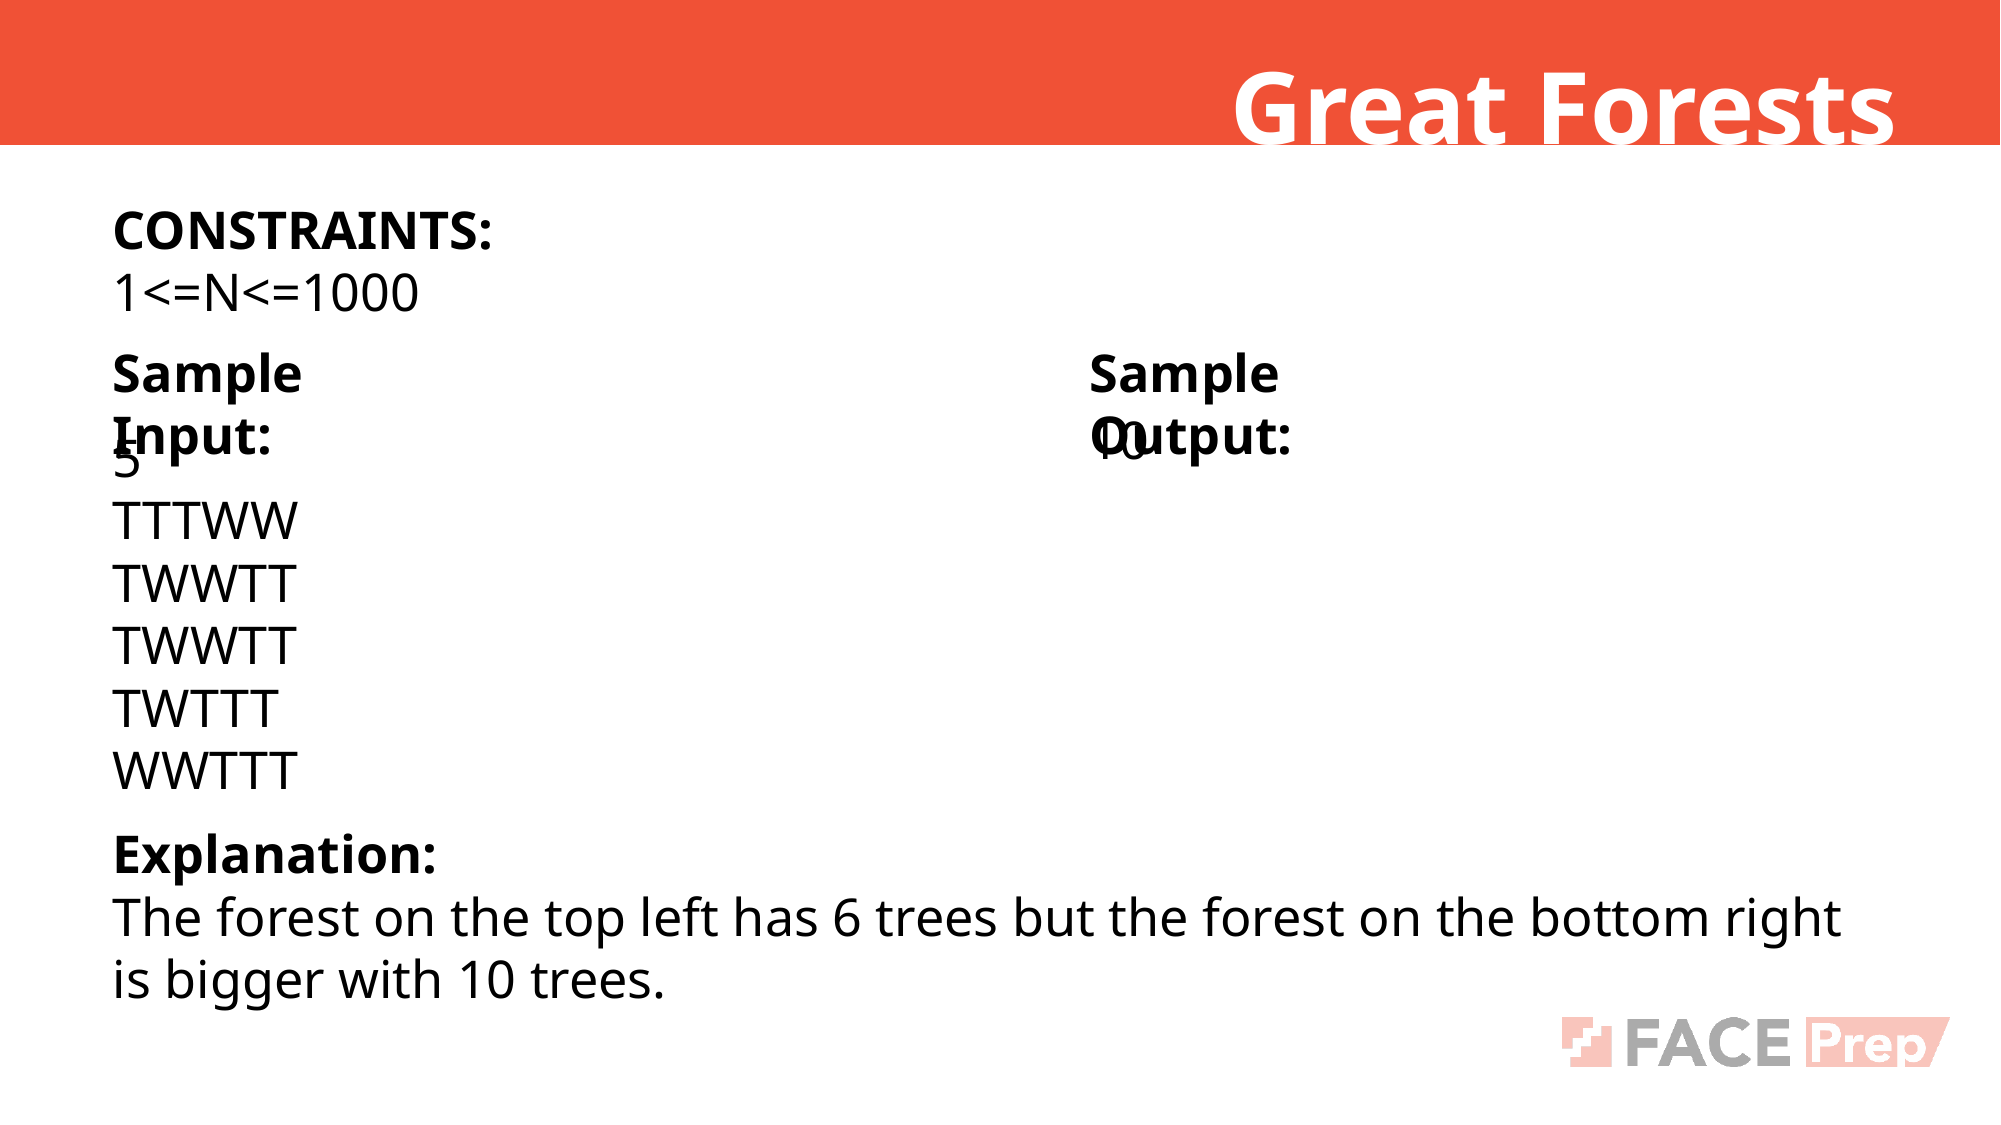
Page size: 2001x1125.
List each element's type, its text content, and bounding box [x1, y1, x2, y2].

text_box 5 TTTWW TWWTT TWWTT TWTTT WWTTT [98, 417, 925, 808]
text_box 10 [1074, 399, 1902, 477]
text_box [0, 0, 2000, 146]
picture [1562, 1017, 1950, 1067]
text_box Great Forests [31, 37, 1914, 173]
text_box CONSTRAINTS: 1<=N<=1000 Explanation: The forest on the top left has 6 trees but the forest on the bottom right is bigger with 10 trees. [98, 189, 1895, 1017]
text_box Sample Input: [98, 332, 463, 417]
text_box Sample Output: [1074, 332, 1493, 399]
